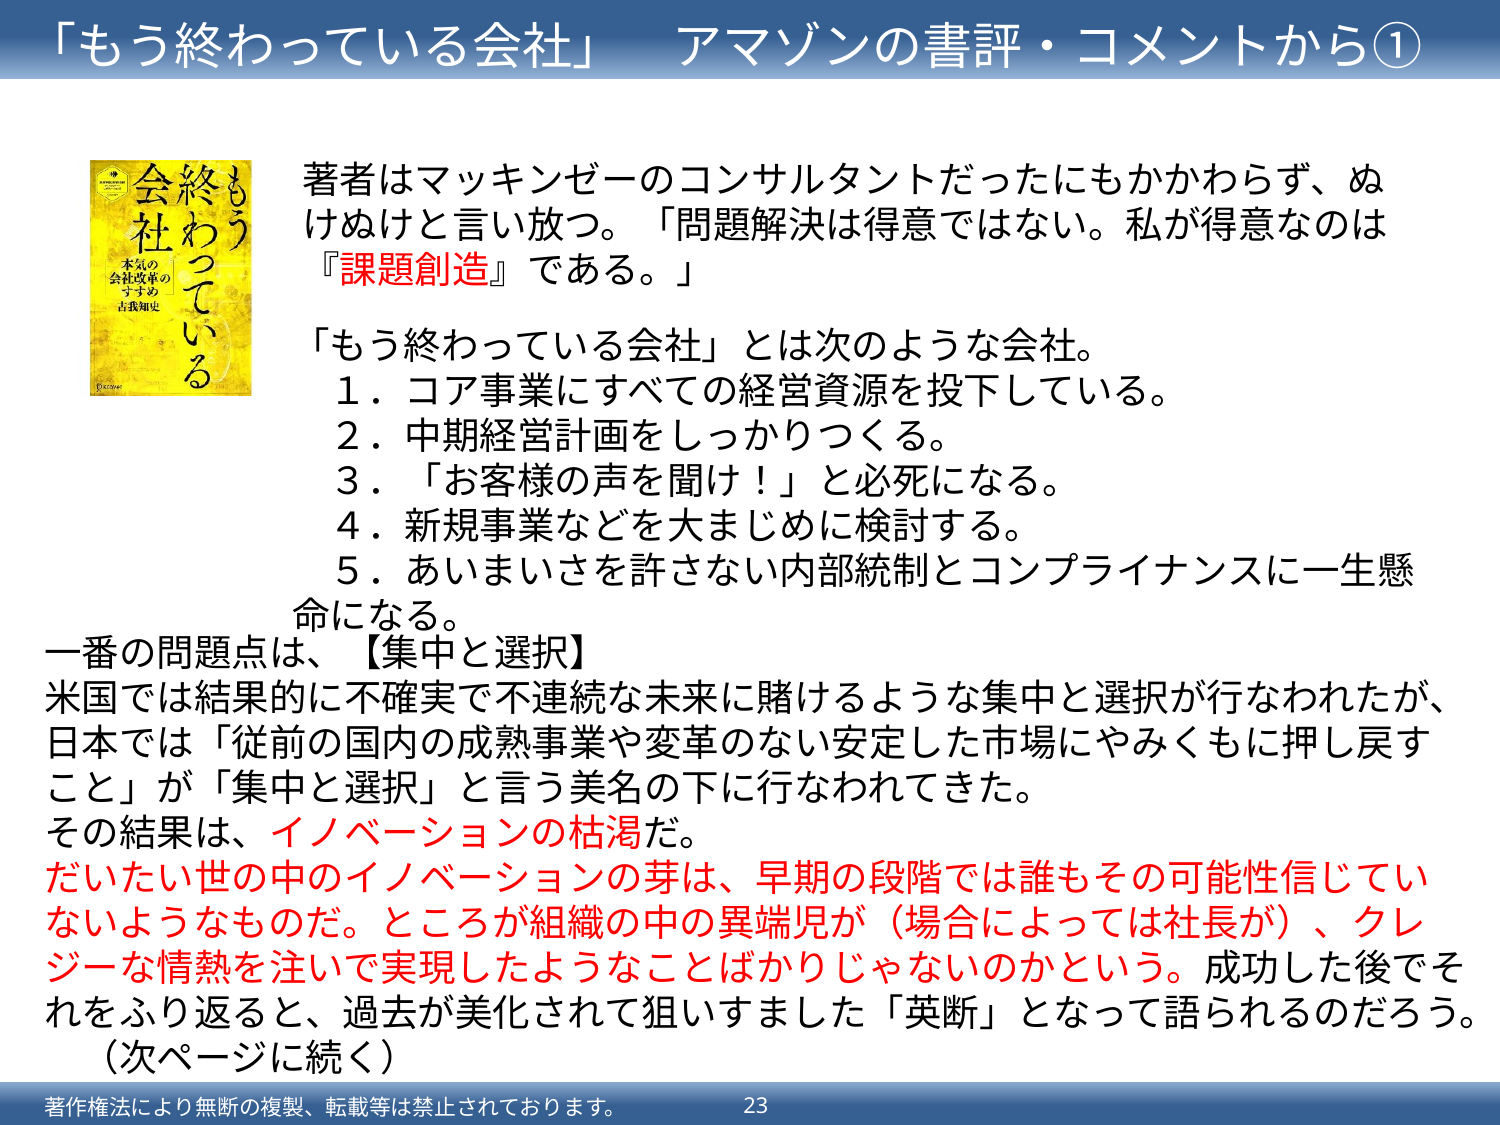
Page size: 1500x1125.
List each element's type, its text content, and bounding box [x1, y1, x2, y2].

text_box 「もう終わっている会社」とは次のような会社。 １．コア事業にすべての経営資源を投下している。 ２．中期経営計画をしっかりつくる。 ３．「お客様の声を聞け！」と必死になる。 ４．新規事業などを大まじめに検討する。 ５．あいまいさを許さない内部統制とコンプライナンスに一生懸命になる。 [277, 314, 1436, 621]
text_box 著者はマッキンゼーのコンサルタントだったにもかかわらず、ぬけぬけと言い放つ。「問題解決は得意ではない。私が得意なのは『課題創造』である。」 [287, 148, 1412, 299]
picture [52, 160, 288, 396]
text_box 一番の問題点は、【集中と選択】 米国では結果的に不確実で不連続な未来に賭けるような集中と選択が行なわれたが、日本では「従前の国内の成熟事業や変革のない安定した市場にやみくもに押し戻すこと」が「集中と選択」と言う美名の下に行なわれてきた。 その結果は、イノベーションの枯渇だ。 だいたい世の中のイノベーションの芽は、早期の段階では誰もその可能性信じていないようなものだ。ところが組織の中の異端児が（場合によっては社長が）、クレジーな情熱を注いで実現したようなことばかりじゃないのかという。成功した後でそれをふり返ると、過去が美化されて狙いすました「英断」となって語られるのだろう。 （次ページに続く） [29, 621, 1483, 1087]
text_box 「もう終わっている会社」 アマゾンの書評・コメントから① [11, 7, 1449, 82]
